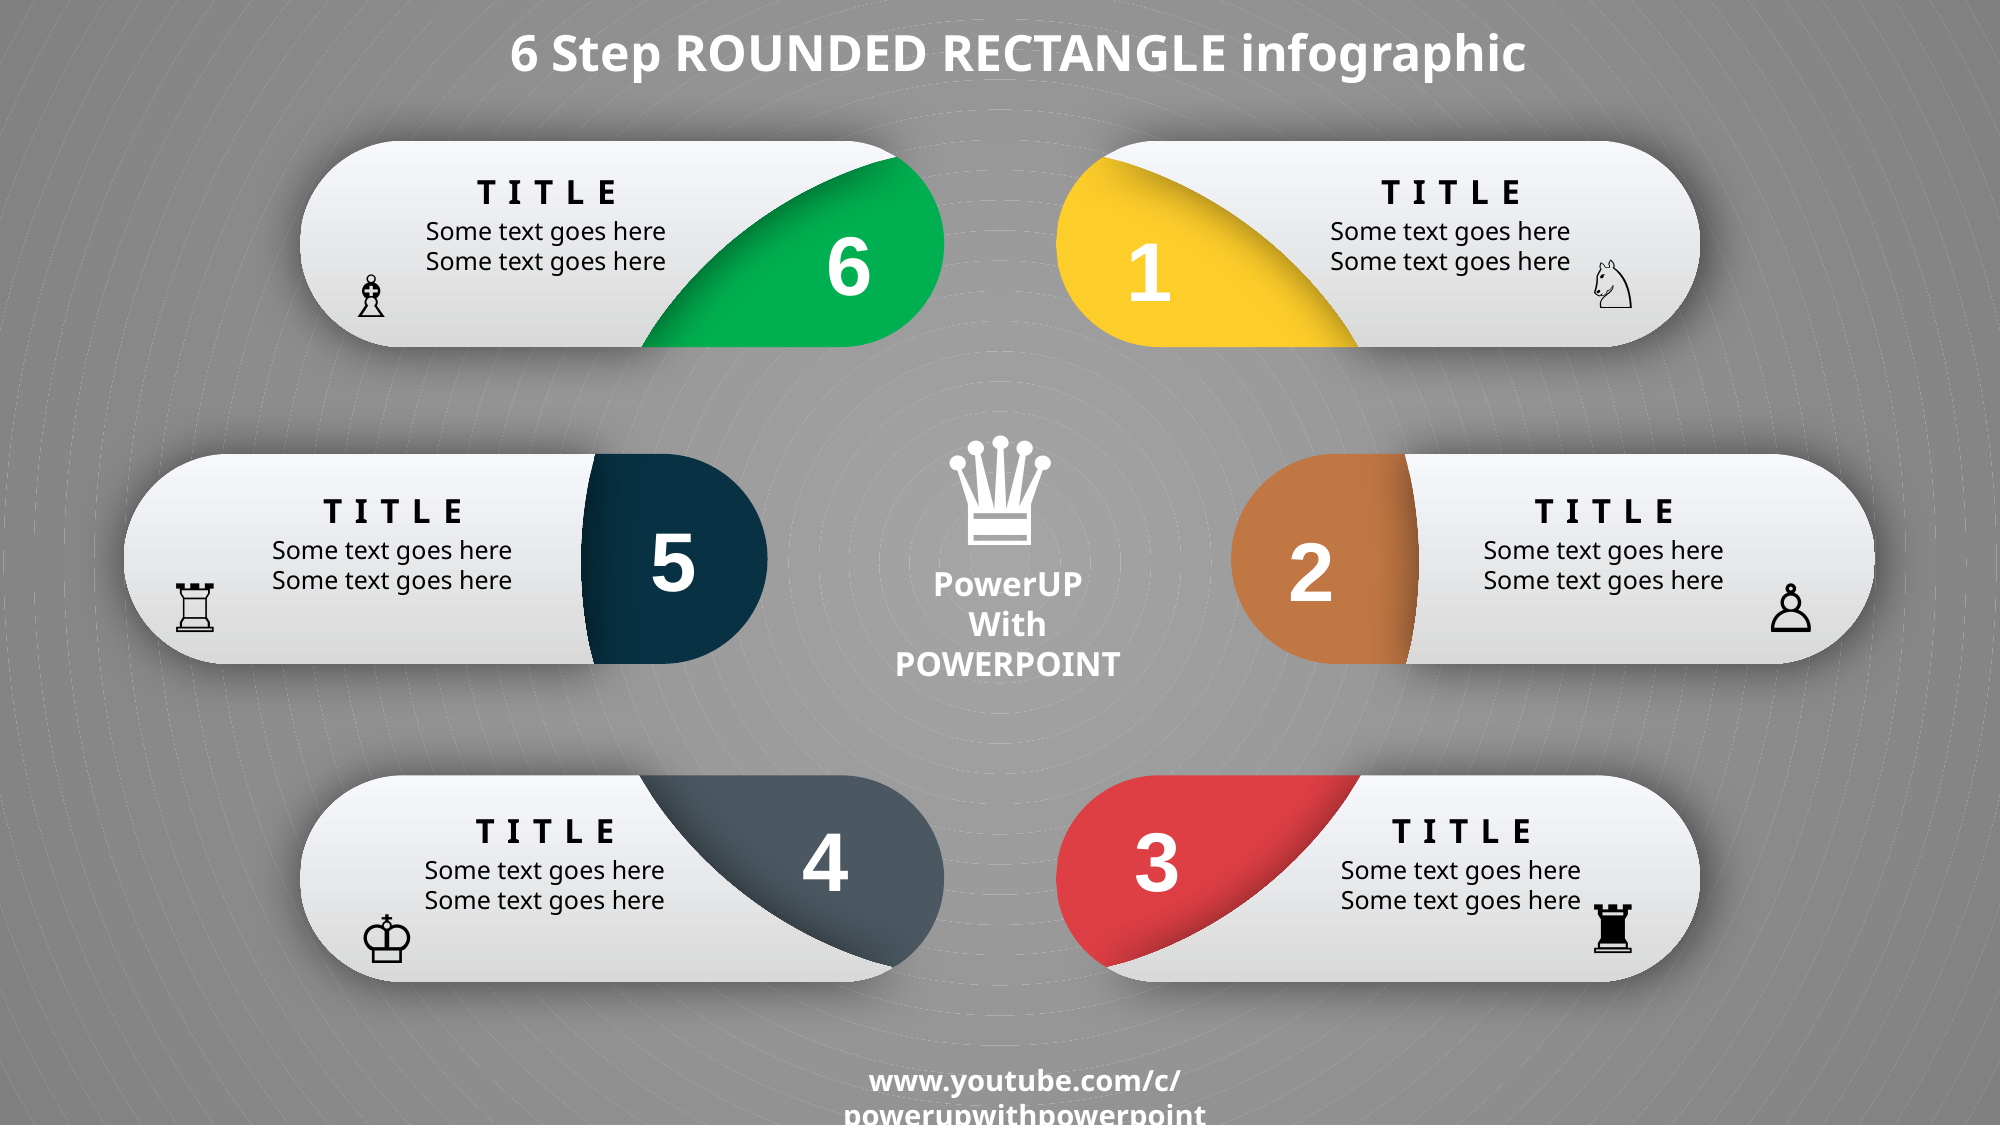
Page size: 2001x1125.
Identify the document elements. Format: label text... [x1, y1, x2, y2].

text_box [1095, 241, 1321, 349]
text_box [1230, 452, 1383, 665]
text_box [1104, 871, 1639, 983]
text_box ♗ [330, 251, 424, 337]
text_box 4 [767, 800, 883, 916]
text_box Some text goes here Some text goes here [1282, 847, 1640, 923]
text_box 6 Step ROUNDED RECTANGLE infographic [398, 13, 1640, 89]
text_box TITLE [366, 802, 724, 847]
text_box 5 [615, 500, 731, 616]
text_box ♖ [151, 558, 244, 654]
text_box [1403, 452, 1876, 665]
text_box Some text goes here Some text goes here [367, 208, 725, 283]
text_box PowerUP With POWERPOINT [829, 555, 1187, 691]
text_box TITLE [1425, 482, 1783, 527]
text_box [1343, 774, 1702, 960]
text_box [1311, 283, 1656, 349]
text_box TITLE [1282, 802, 1640, 847]
text_box [1101, 139, 1702, 326]
text_box ♔ [342, 889, 436, 984]
text_box 2 [1254, 510, 1370, 625]
text_box TITLE [367, 163, 725, 208]
text_box [298, 139, 899, 319]
text_box [1054, 774, 1324, 961]
text_box 3 [1100, 800, 1216, 916]
text_box TITLE [1272, 163, 1630, 208]
text_box [436, 876, 896, 983]
text_box ♘ [1568, 234, 1662, 330]
text_box Some text goes here Some text goes here [1425, 527, 1783, 602]
text_box [691, 174, 946, 349]
text_box [356, 283, 689, 349]
text_box ♛ [918, 388, 1135, 555]
text_box TITLE [214, 482, 572, 527]
text_box 6 [791, 204, 907, 320]
text_box 1 [1092, 210, 1208, 326]
text_box [1054, 165, 1149, 324]
text_box Some text goes here Some text goes here [1272, 208, 1630, 283]
text_box [629, 452, 769, 665]
text_box Some text goes here Some text goes here [366, 847, 724, 923]
text_box ♜ [1568, 879, 1662, 974]
text_box Some text goes here Some text goes here [214, 527, 572, 602]
text_box [122, 452, 597, 665]
text_box [687, 774, 946, 953]
text_box [298, 774, 657, 963]
text_box ♙ [1746, 558, 1840, 654]
